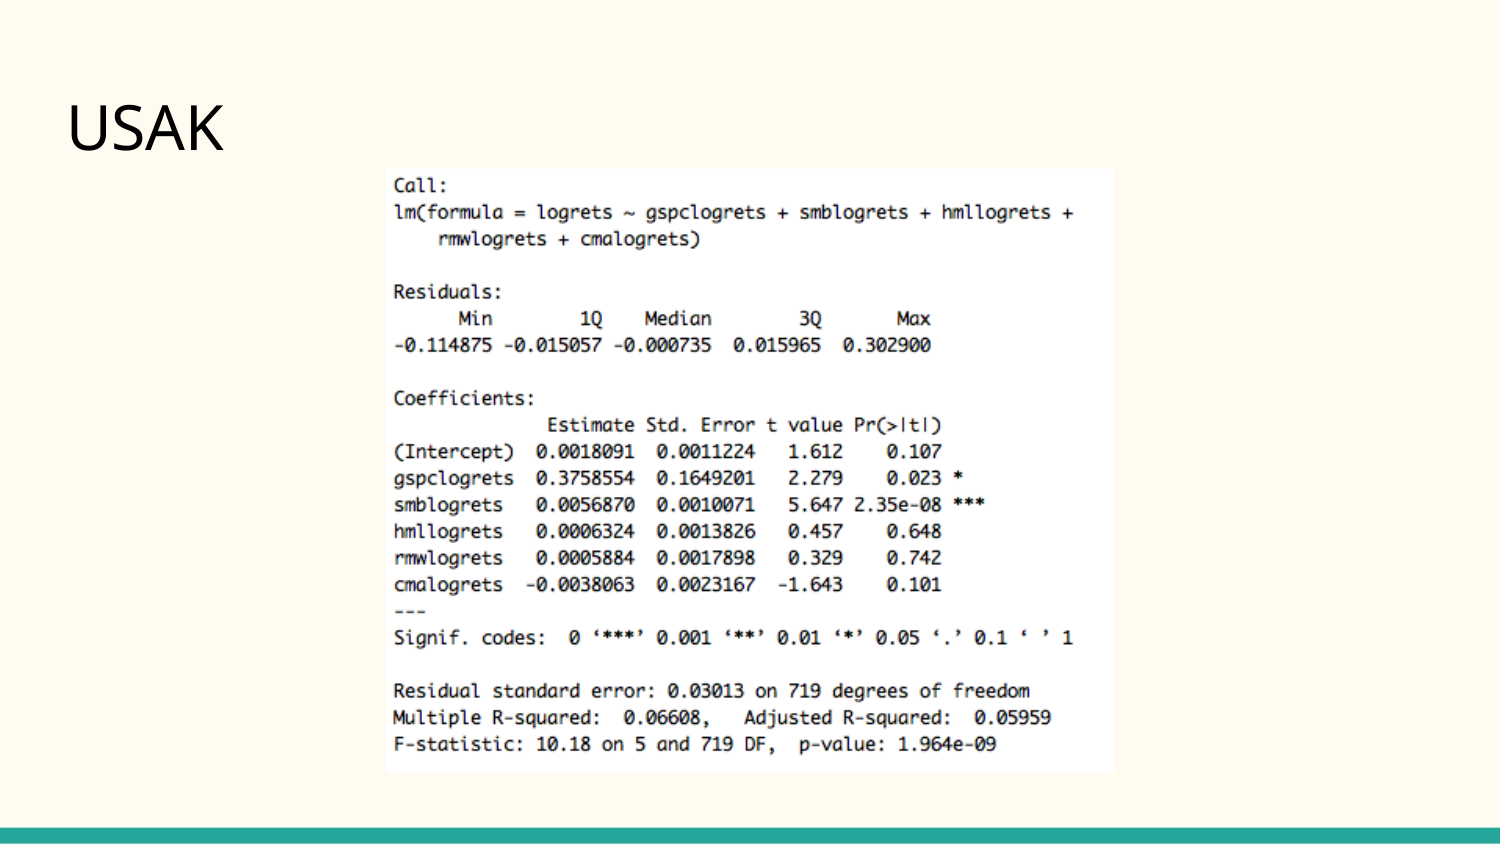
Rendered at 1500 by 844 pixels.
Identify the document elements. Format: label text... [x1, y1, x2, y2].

title USAK [51, 72, 1449, 174]
picture [386, 168, 1114, 773]
